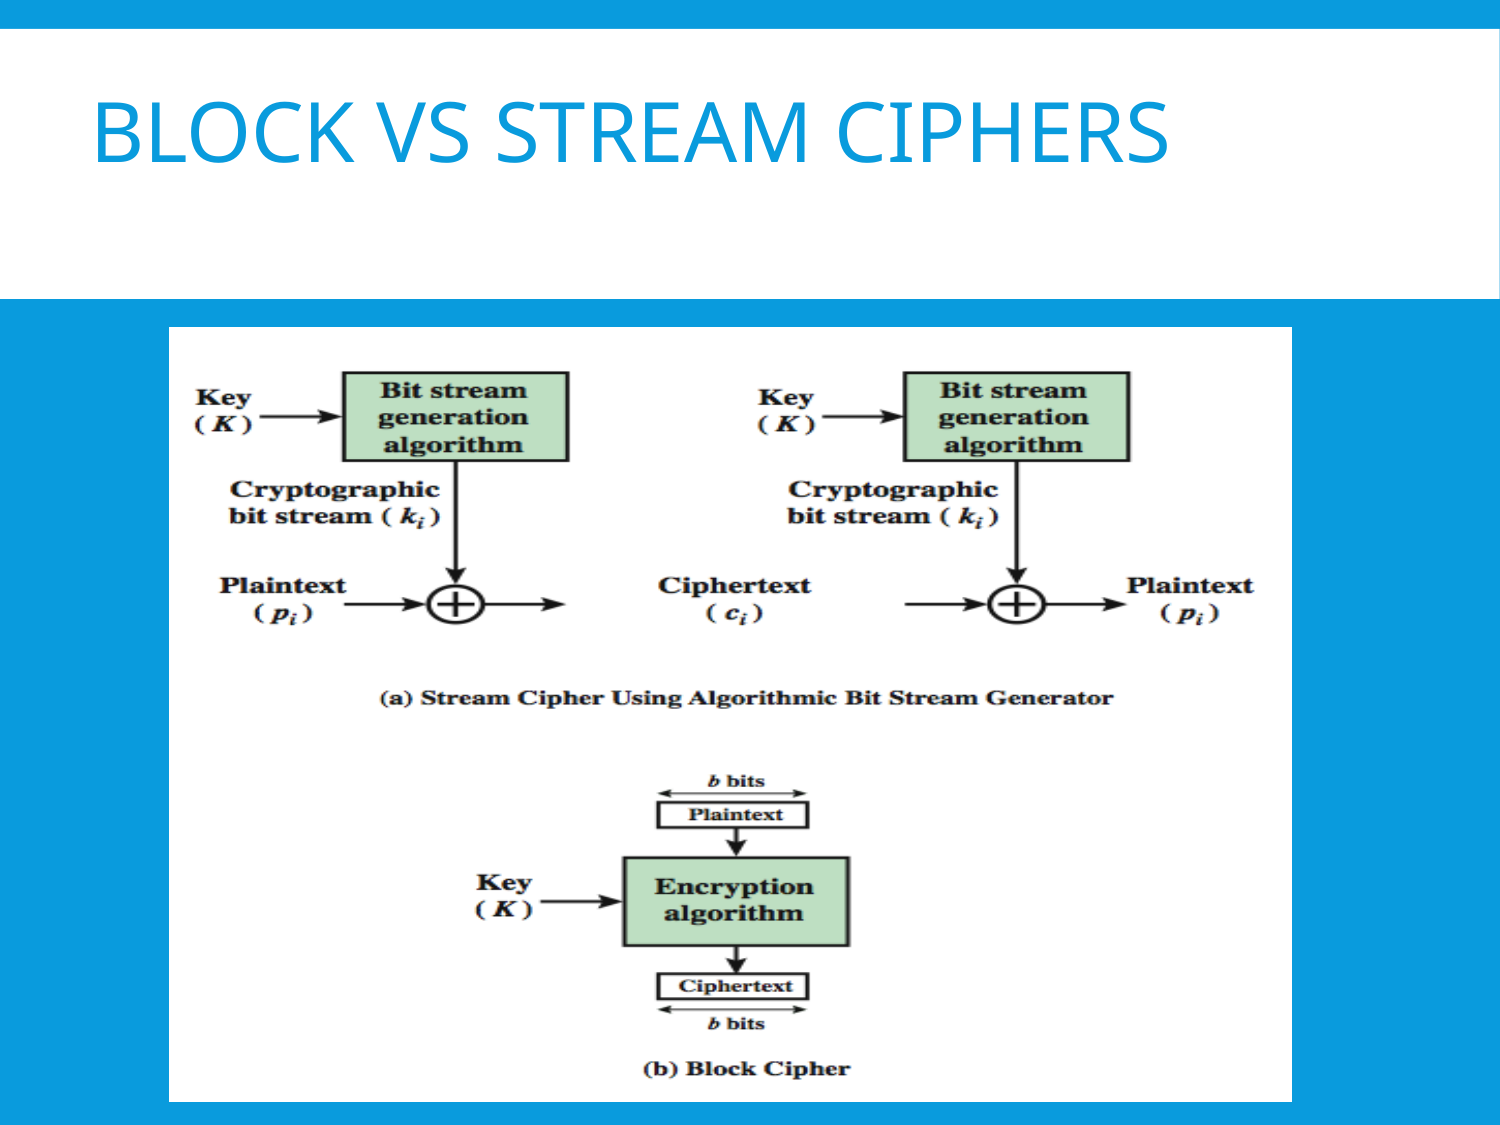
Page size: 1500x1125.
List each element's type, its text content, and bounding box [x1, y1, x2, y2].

title Block vs Stream Ciphers [75, 0, 1425, 187]
picture [170, 328, 1291, 1101]
